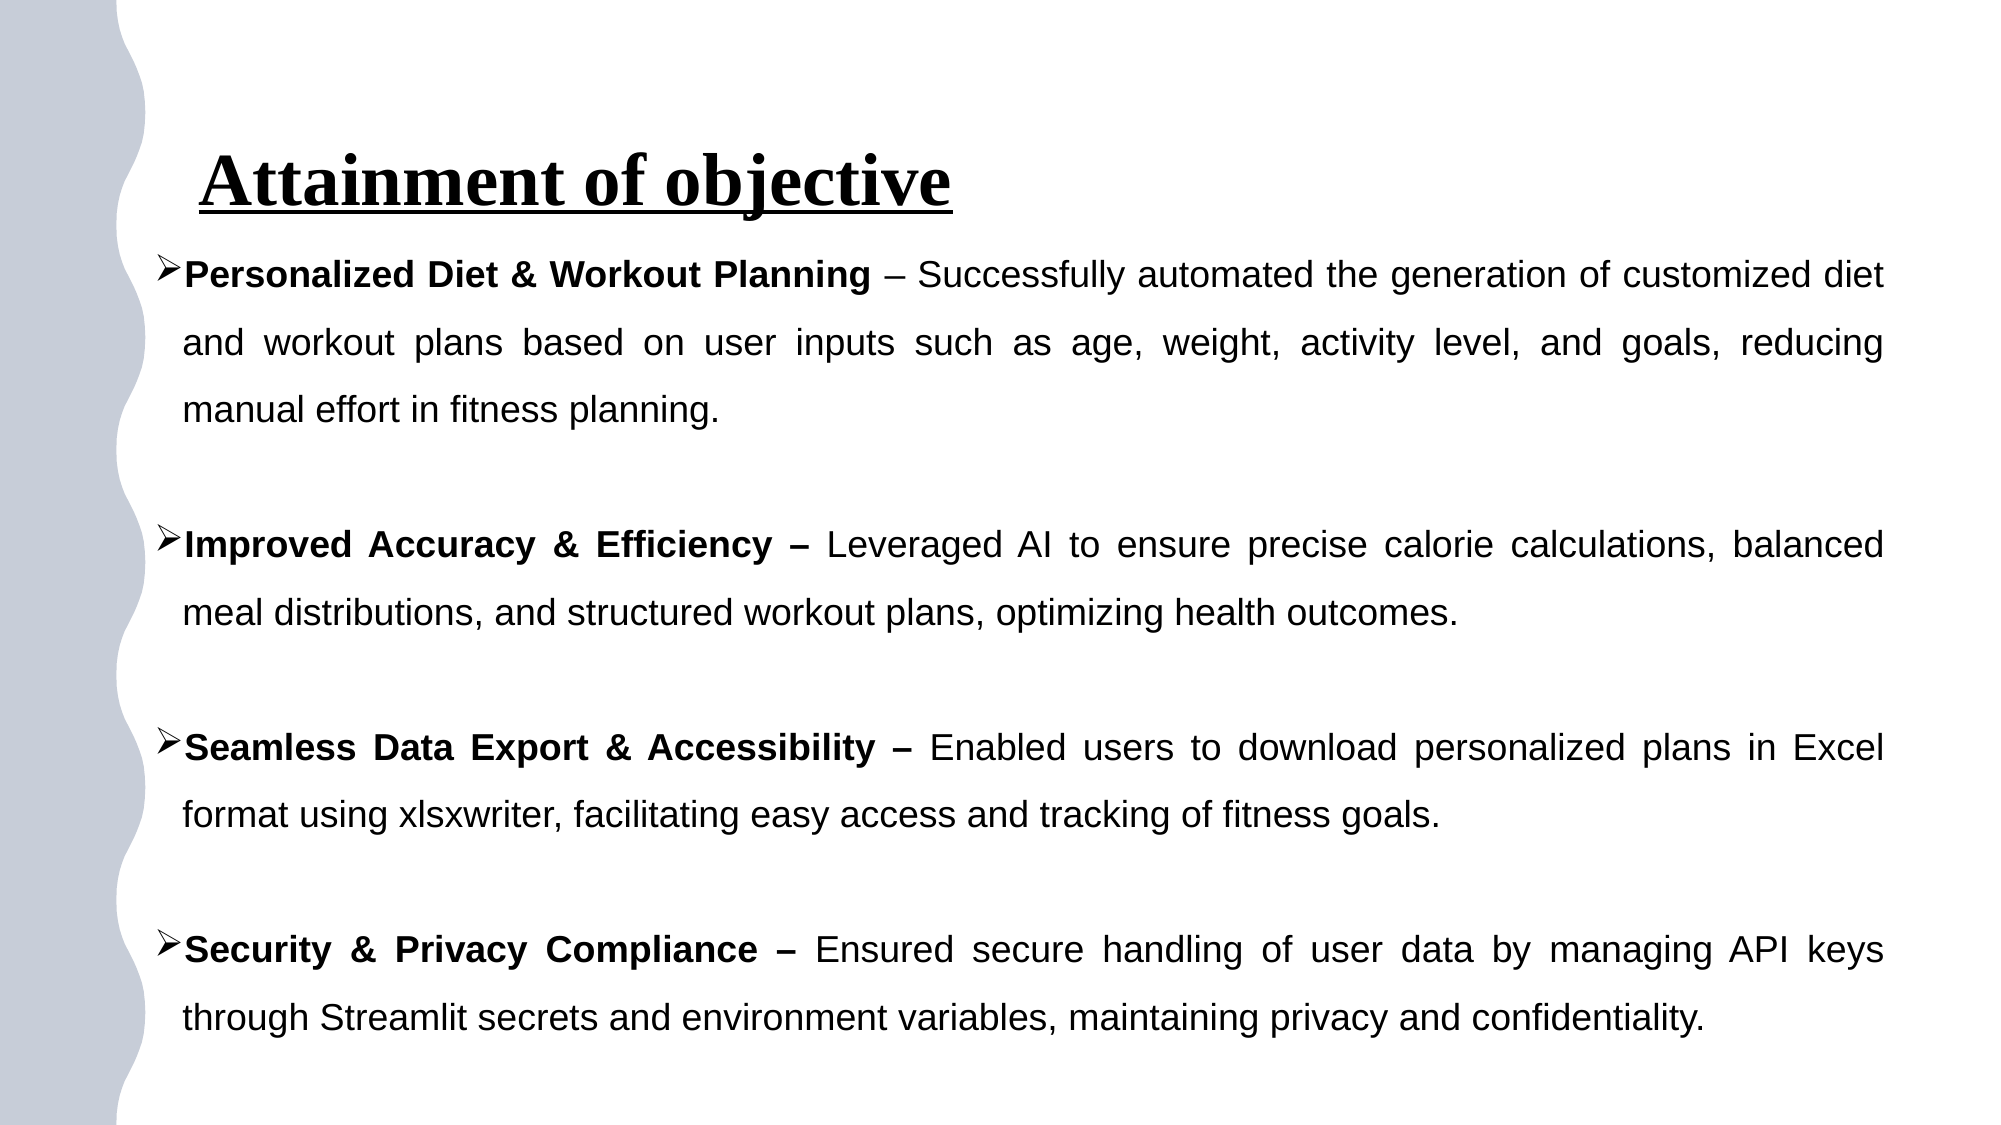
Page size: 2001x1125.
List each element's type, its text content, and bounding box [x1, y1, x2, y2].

text_box Attainment of objective [183, 78, 1184, 213]
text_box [0, 0, 146, 1125]
text_box Personalized Diet & Workout Planning – Successfully automated the generation of customized diet and workout plans based on user inputs such as age, weight, activity level, and goals, reducing manual effort in fitness planning. Improved Accuracy & Efficiency – Leveraged AI to ensure precise calorie calculations, balanced meal distributions, and structured workout plans, optimizing health outcomes. Seamless Data Export & Accessibility – Enabled users to download personalized plans in Excel format using xlsxwriter, facilitating easy access and tracking of fitness goals. Security & Privacy Compliance – Ensured secure handling of user data by managing API keys through Streamlit secrets and environment variables, maintaining privacy and confidentiality. [146, 213, 1900, 804]
